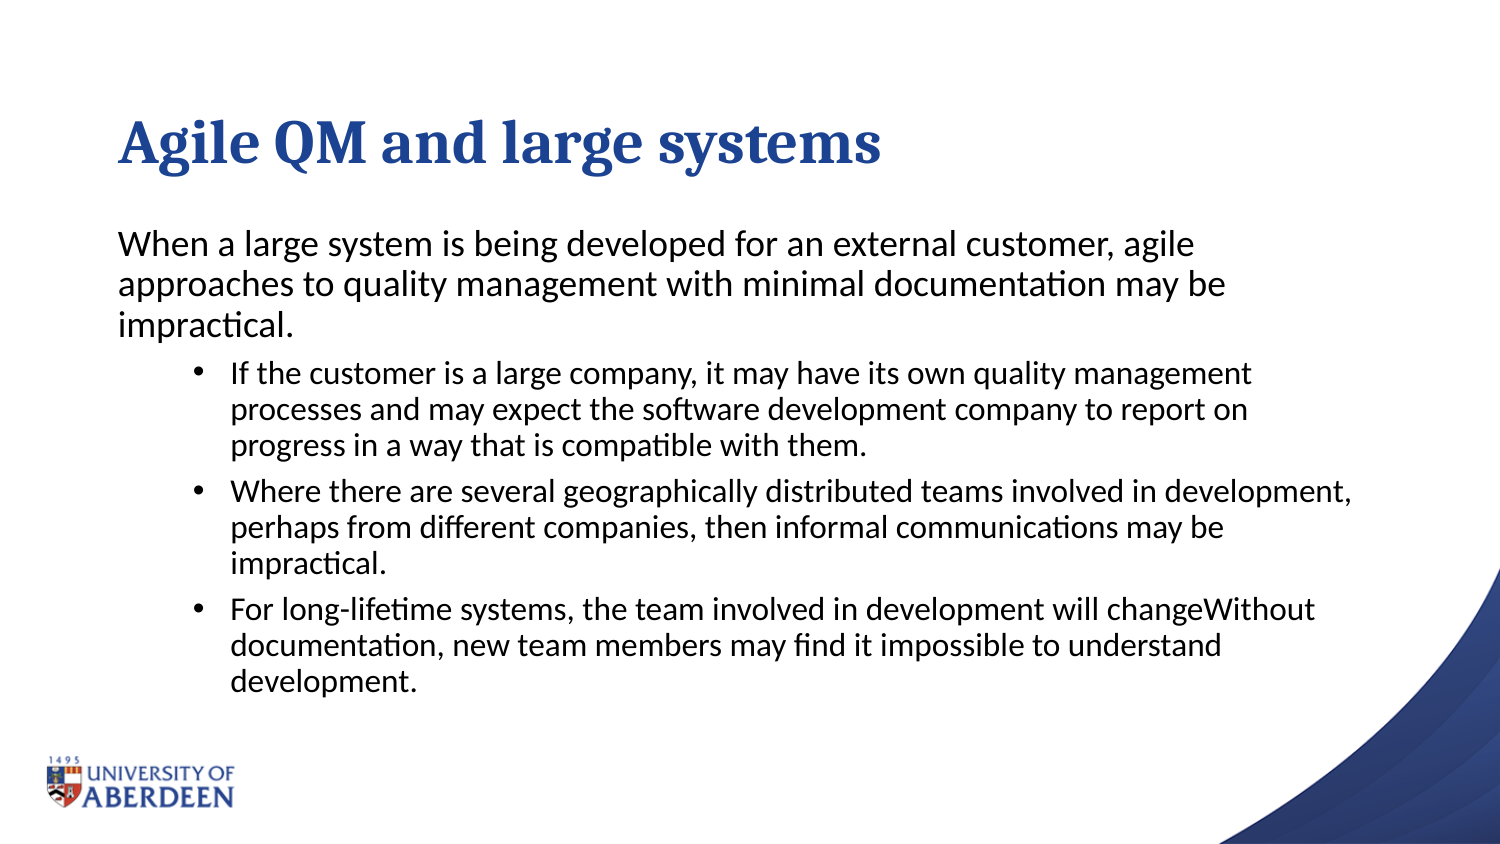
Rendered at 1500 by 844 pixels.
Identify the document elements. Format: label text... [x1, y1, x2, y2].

picture [0, 0, 1500, 844]
list When a large system is being developed for an external customer, agile approaches to quality management with minimal documentation may be impractical. If the customer is a large company, it may have its own quality management processes and may expect the software development company to report on progress in a way that is compatible with them. Where there are several geographically distributed teams involved in development, perhaps from different companies, then informal communications may be impractical. For long-lifetime systems, the team involved in development will changeWithout documentation, new team members may find it impossible to understand development. [103, 216, 1372, 707]
title Agile QM and large systems [103, 91, 1372, 196]
